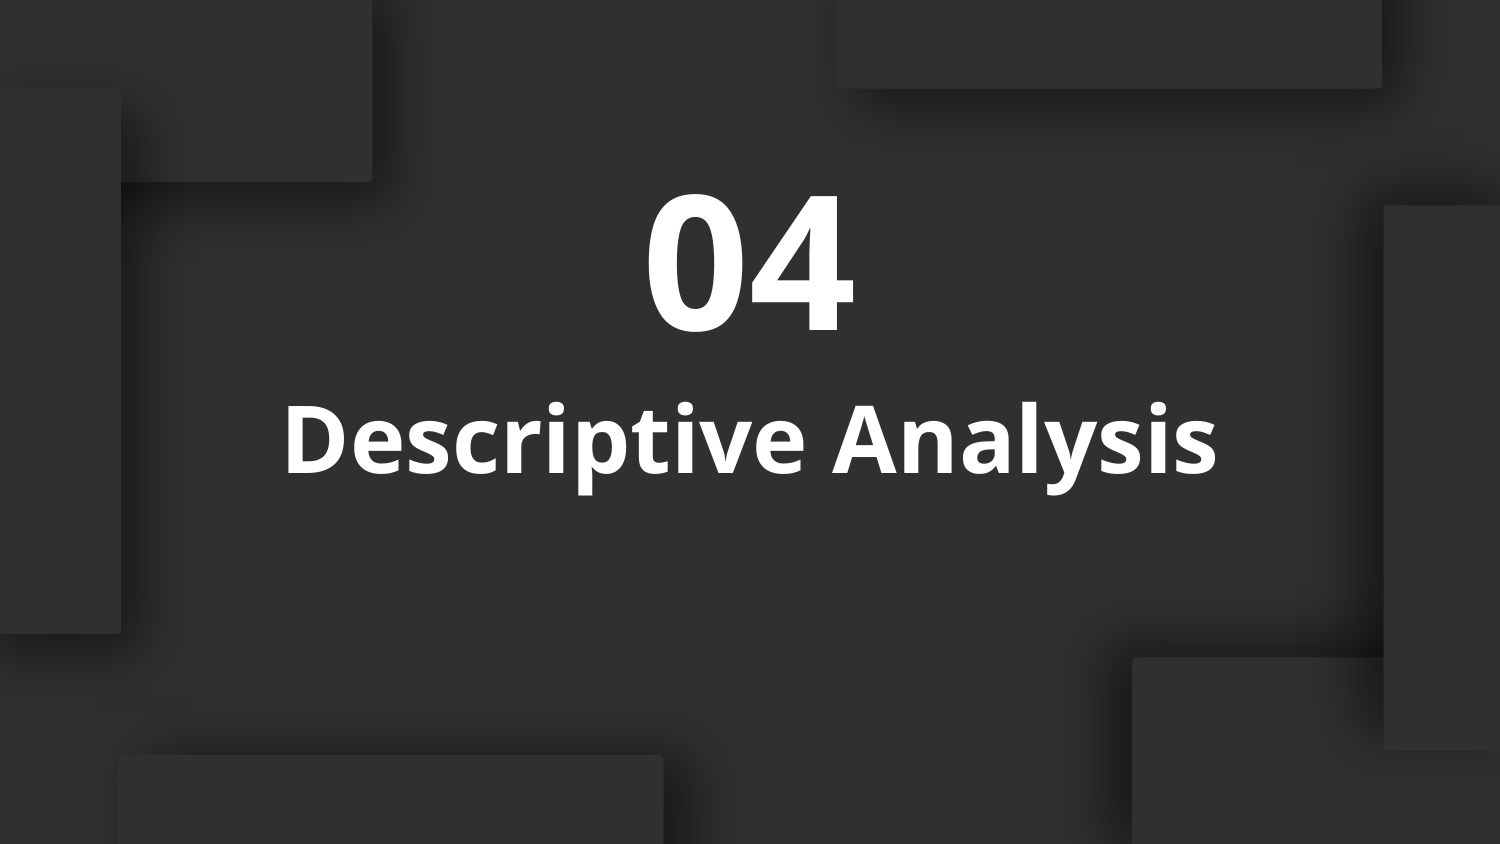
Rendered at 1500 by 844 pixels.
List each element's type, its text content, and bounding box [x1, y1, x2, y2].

title 04 [600, 163, 900, 383]
title Descriptive Analysis [245, 357, 1254, 508]
